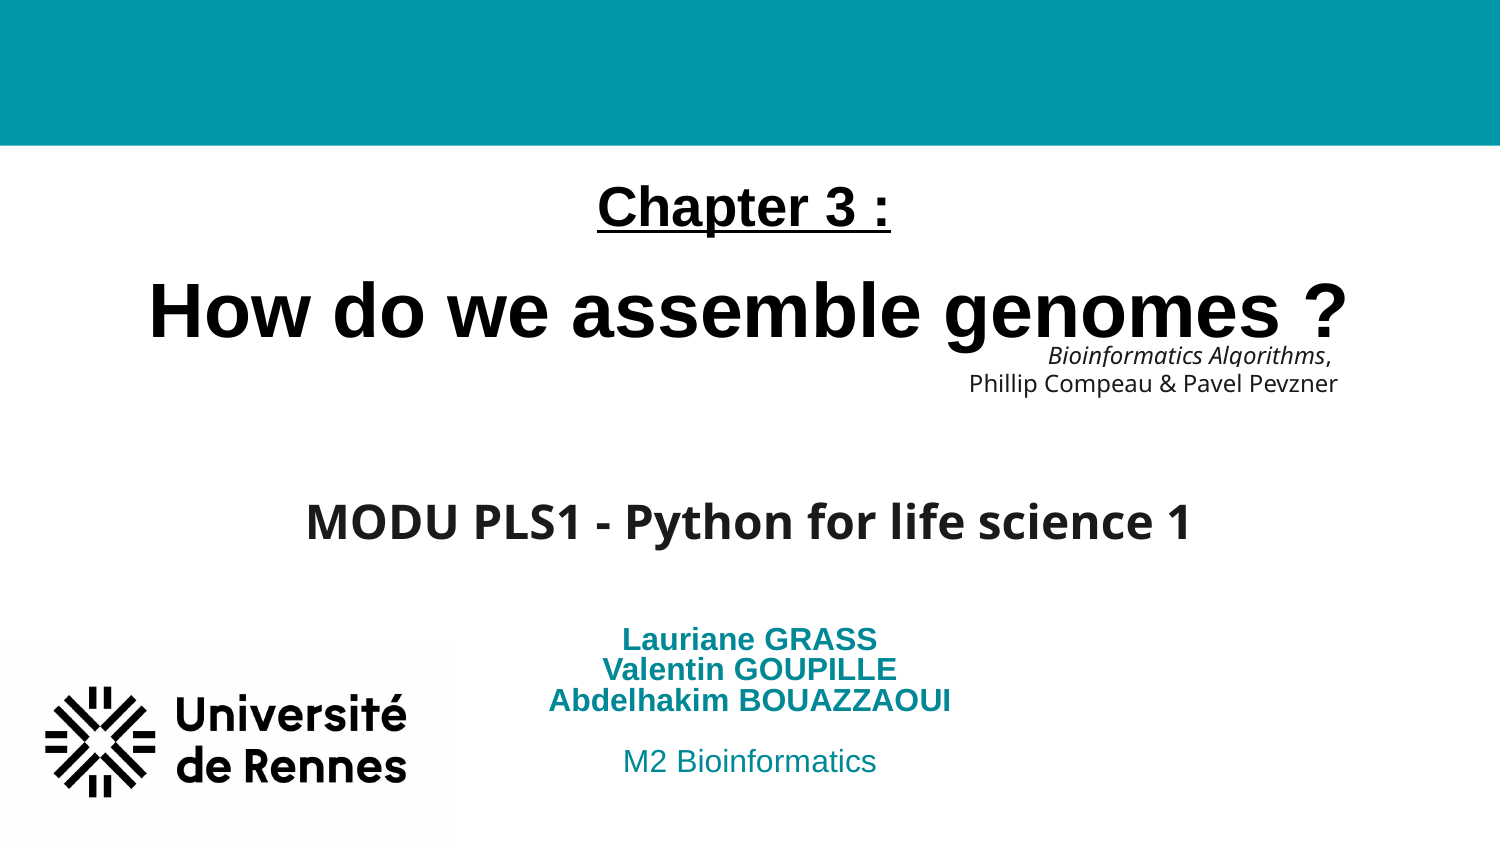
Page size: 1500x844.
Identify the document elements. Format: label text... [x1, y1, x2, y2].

text_box Lauriane GRASS Valentin GOUPILLE Abdelhakim BOUAZZAOUI M2 Bioinformatics [503, 610, 996, 794]
text_box Bioinformatics Algorithms, Phillip Compeau & Pavel Pevzner [861, 349, 1354, 413]
picture [0, 640, 452, 844]
text_box Chapter 3 : How do we assemble genomes ? [117, 155, 1383, 349]
text_box [0, 0, 1500, 146]
subtitle MODU PLS1 - Python for life science 1 [51, 464, 1449, 595]
